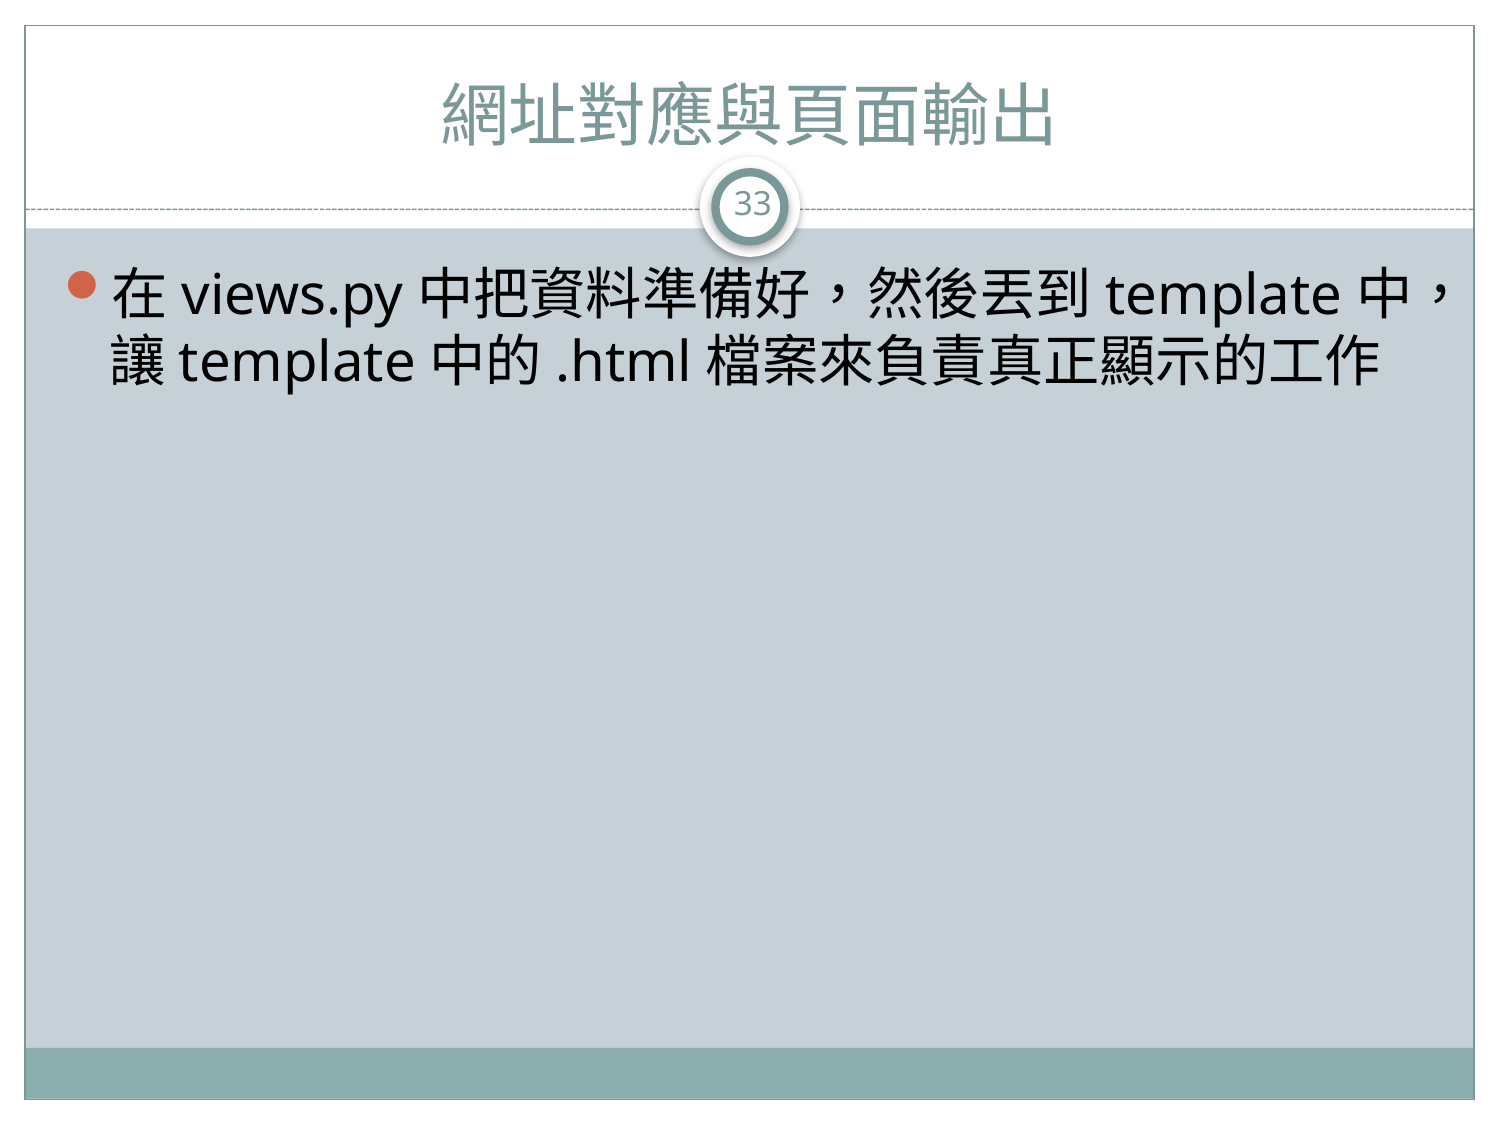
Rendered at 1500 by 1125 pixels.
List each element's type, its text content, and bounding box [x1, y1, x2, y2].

title 網址對應與頁面輸出 [49, 37, 1450, 162]
slide_number 33 [715, 168, 791, 241]
list 在views.py中把資料準備好，然後丟到template中，讓template中的.html檔案來負責真正顯示的工作 [49, 250, 1445, 1001]
